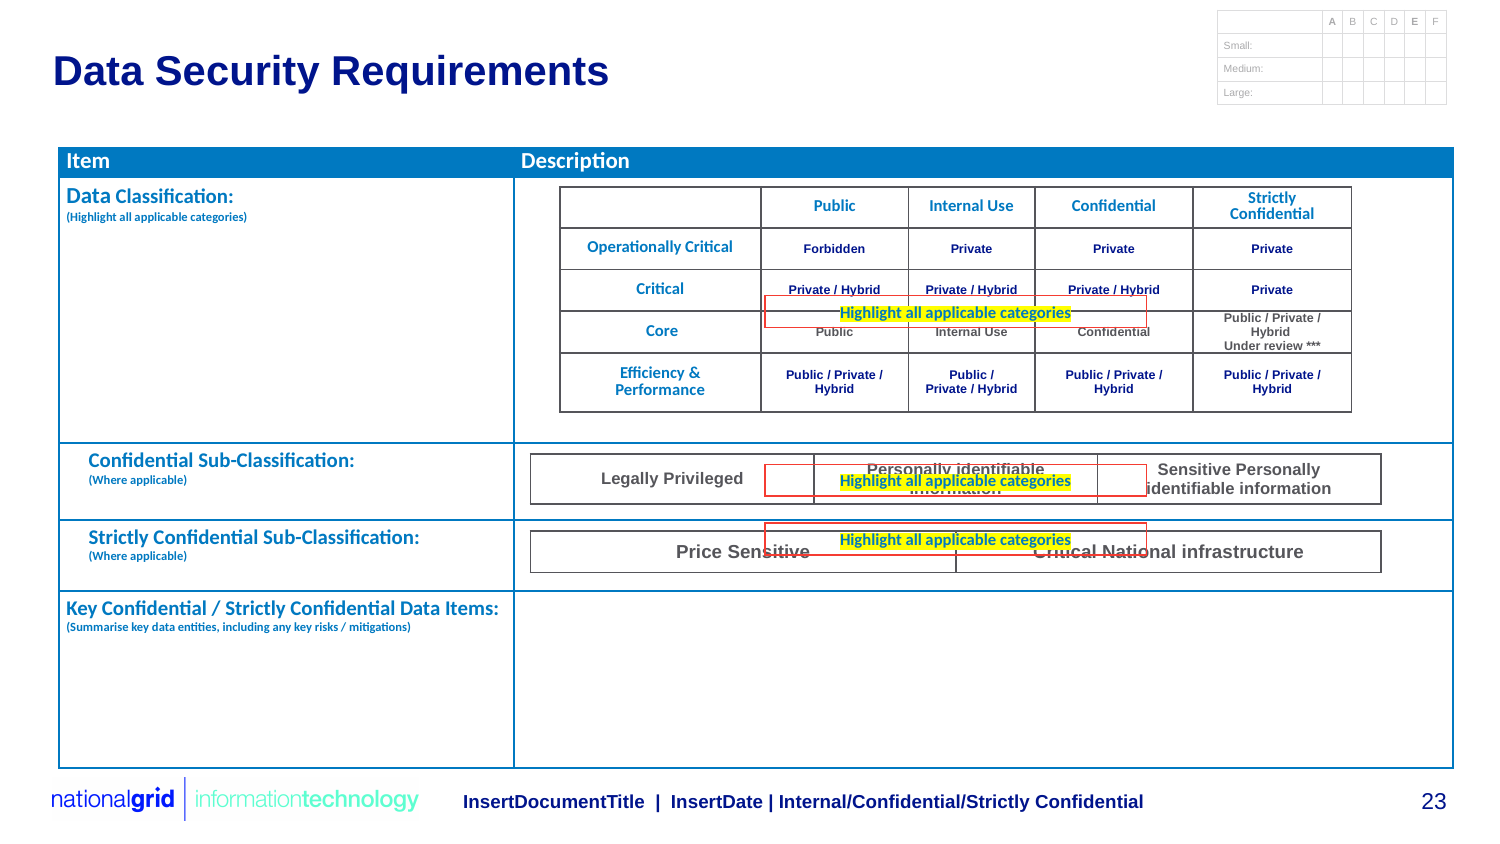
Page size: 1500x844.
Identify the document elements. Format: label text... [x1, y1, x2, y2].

table_cell Public / Private / Hybrid [909, 354, 1034, 411]
footer InsertDocumentTitle | InsertDate | Internal/Confidential/Strictly Confidential [448, 782, 1398, 821]
table_header Personally identifiable Information [815, 497, 1097, 503]
text_box Highlight all applicable categories [765, 523, 1147, 555]
table_cell Private / Hybrid [762, 270, 908, 310]
table_cell Private / Hybrid [1036, 270, 1192, 310]
table_header Critical National infrastructure [957, 532, 1380, 572]
table_cell Data Classification: (Highlight all applicable categories) [60, 178, 513, 442]
table_cell Public [762, 312, 908, 352]
table_header Public [762, 188, 908, 227]
table_cell Core [561, 312, 760, 352]
table_cell [515, 444, 1452, 519]
table_cell [515, 592, 1452, 767]
table_cell Efficiency & Performance [561, 354, 760, 411]
table_cell Internal Use [909, 328, 1034, 352]
text_box Highlight all applicable categories [765, 464, 1147, 497]
table_header Confidential [1036, 188, 1192, 227]
table_cell Private [909, 229, 1034, 269]
table_cell Strictly Confidential Sub-Classification: (Where applicable) [60, 521, 513, 590]
table_cell Private / Hybrid [909, 270, 1034, 295]
table_header Internal Use [909, 188, 1034, 227]
table_cell Public / Private / Hybrid [1036, 354, 1192, 411]
table_header Strictly Confidential [1194, 188, 1351, 227]
table_cell Public / Private / Hybrid [1194, 354, 1351, 411]
table_cell Confidential Sub-Classification: (Where applicable) [60, 444, 513, 519]
table_cell Private [1194, 270, 1351, 310]
table_cell Private [1036, 229, 1192, 269]
table_header Legally Privileged [531, 455, 813, 503]
table_header Sensitive Personally identifiable information [1098, 455, 1380, 503]
table_cell [515, 521, 1452, 590]
table_cell [515, 178, 1452, 442]
table_cell Key Confidential / Strictly Confidential Data Items: (Summarise key data entities, including any key risks / mitigations) [60, 592, 513, 767]
title Data Security Requirements [52, 43, 1115, 115]
table_header Personally identifiable Information [815, 455, 1097, 464]
table_header Price Sensitive [531, 532, 955, 572]
picture [52, 777, 419, 821]
table_cell Confidential [1036, 312, 1192, 352]
table_header Item [60, 149, 513, 176]
table_cell Forbidden [762, 229, 908, 269]
table_cell Operationally Critical [561, 229, 760, 269]
table_cell Public / Private / Hybrid [762, 354, 908, 411]
table_cell Public / Private / Hybrid Under review *** [1194, 312, 1351, 352]
table_header Description [515, 149, 1452, 176]
text_box Highlight all applicable categories [765, 295, 1147, 328]
table_cell Private [1194, 229, 1351, 269]
table_header [561, 188, 760, 227]
table_cell Critical [561, 270, 760, 310]
